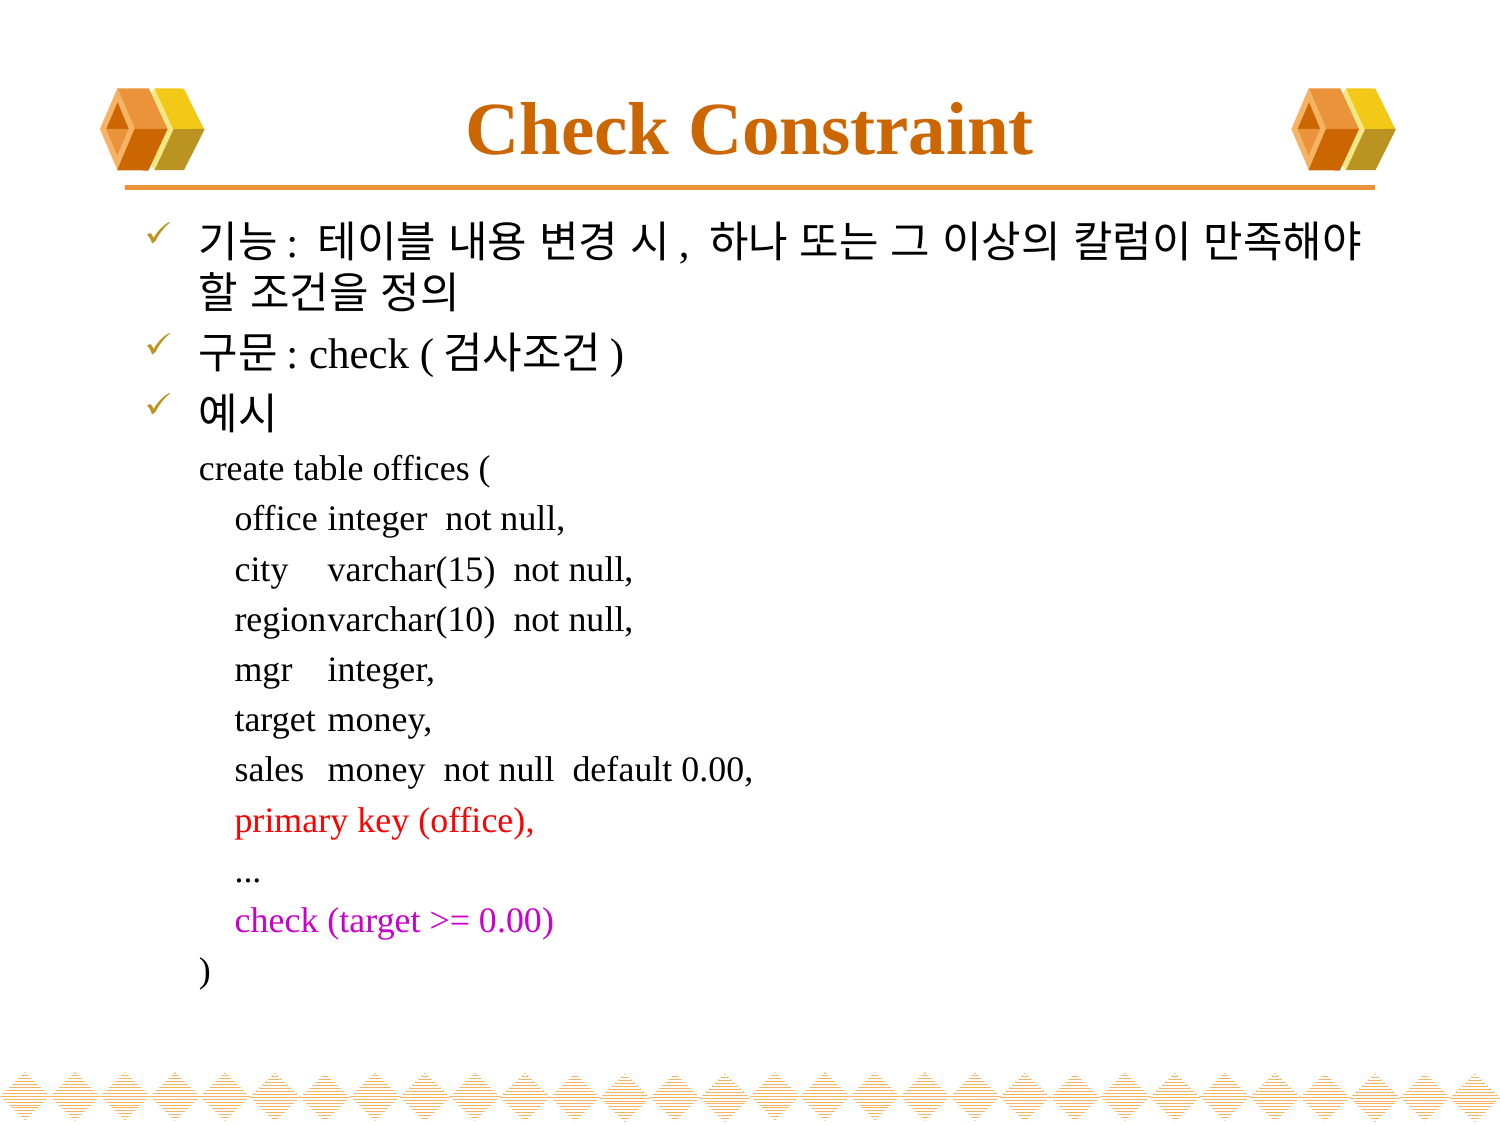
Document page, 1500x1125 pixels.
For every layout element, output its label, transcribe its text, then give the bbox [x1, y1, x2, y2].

title Check Constraint [75, 67, 1425, 182]
list 기능: 테이블 내용 변경 시, 하나 또는 그 이상의 칼럼이 만족해야 할 조건을 정의 구문: check (검사조건) 예시 create table offices ( office integer not null, city varchar(15) not null, region varchar(10) not null, mgr integer, target money, sales money not null default 0.00, primary key (office), ... check (target >= 0.00) ) [75, 202, 1425, 1004]
